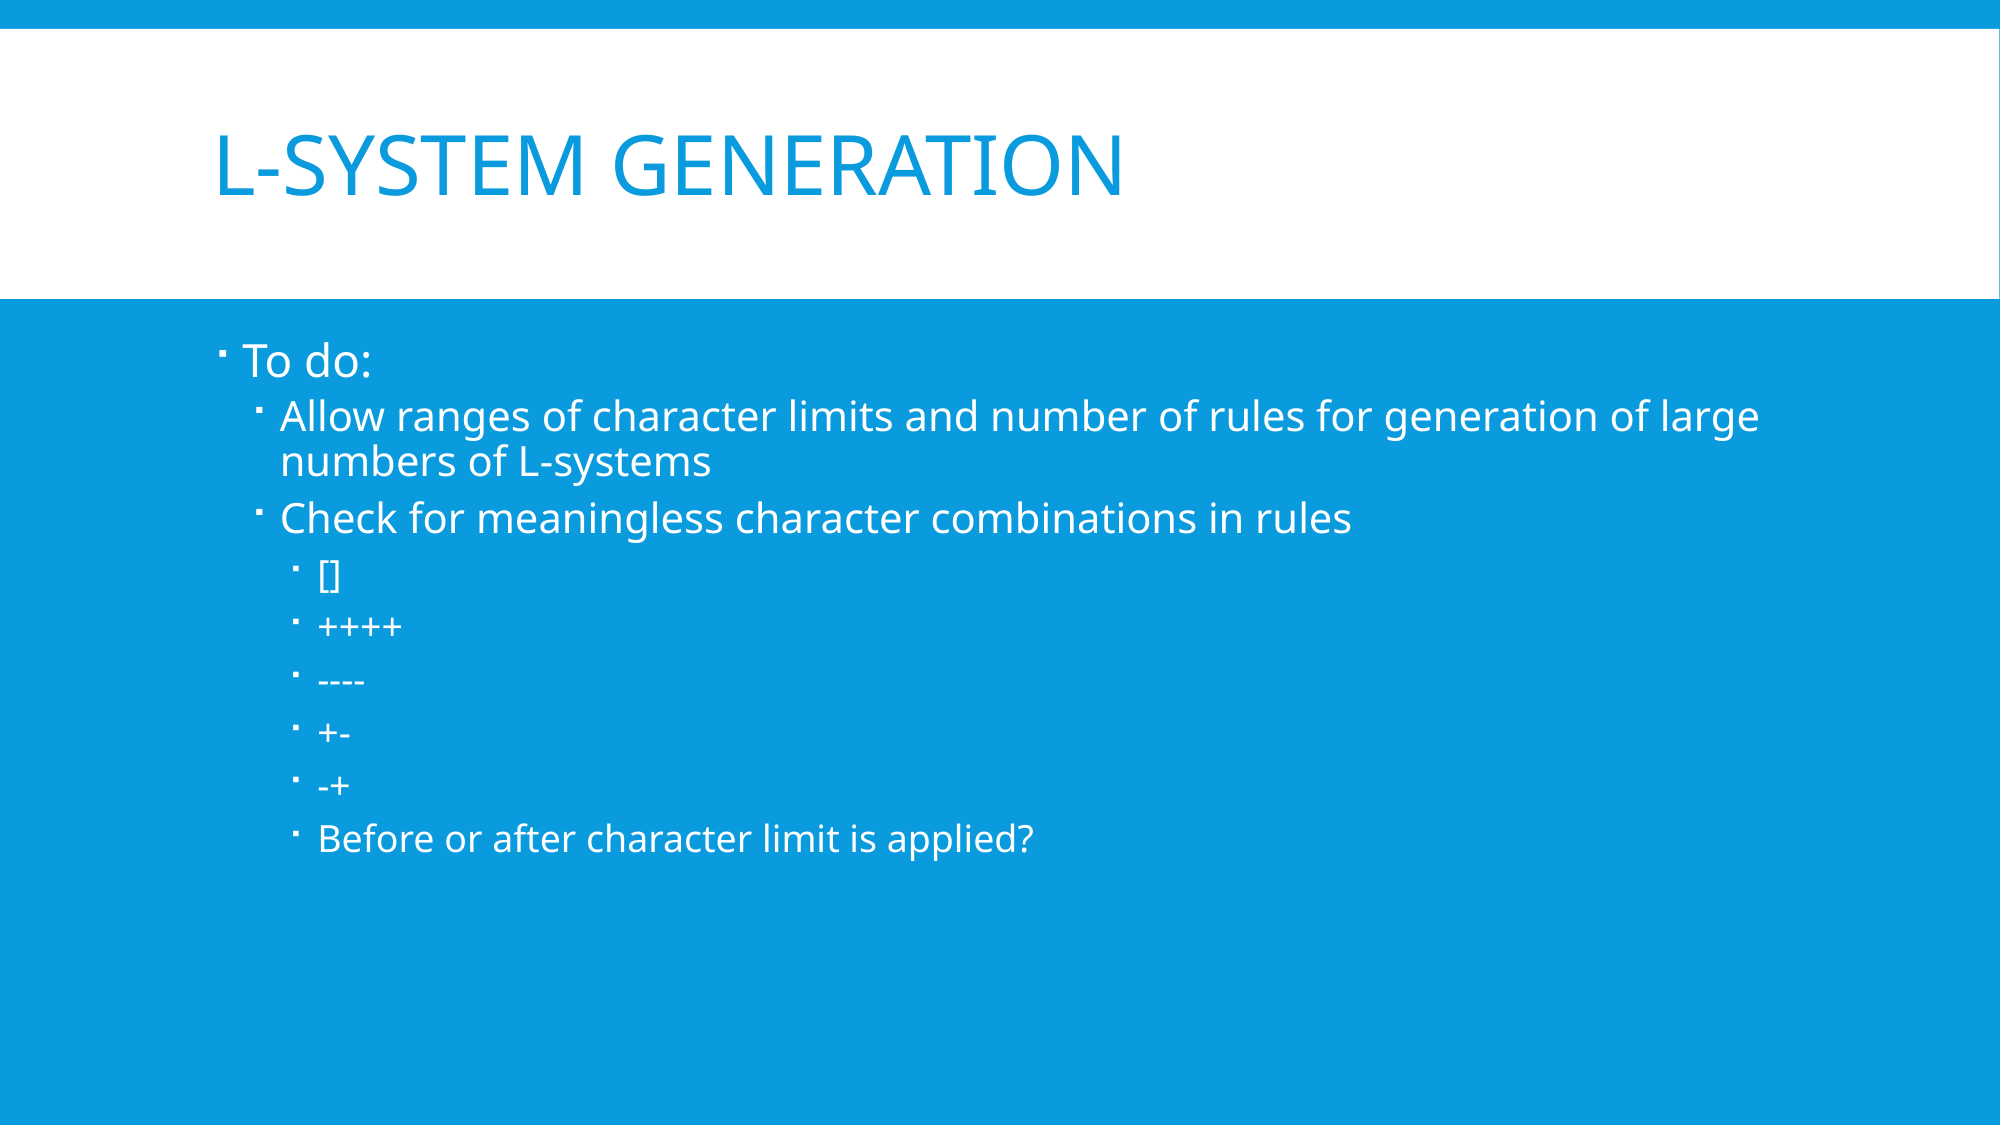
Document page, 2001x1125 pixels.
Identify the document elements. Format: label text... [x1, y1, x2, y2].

title L-System Generation [197, 46, 1803, 295]
list To do: Allow ranges of character limits and number of rules for generation of large numbers of L-systems Check for meaningless character combinations in rules [] ++++ ---- +- -+ Before or after character limit is applied? [197, 329, 1803, 1020]
